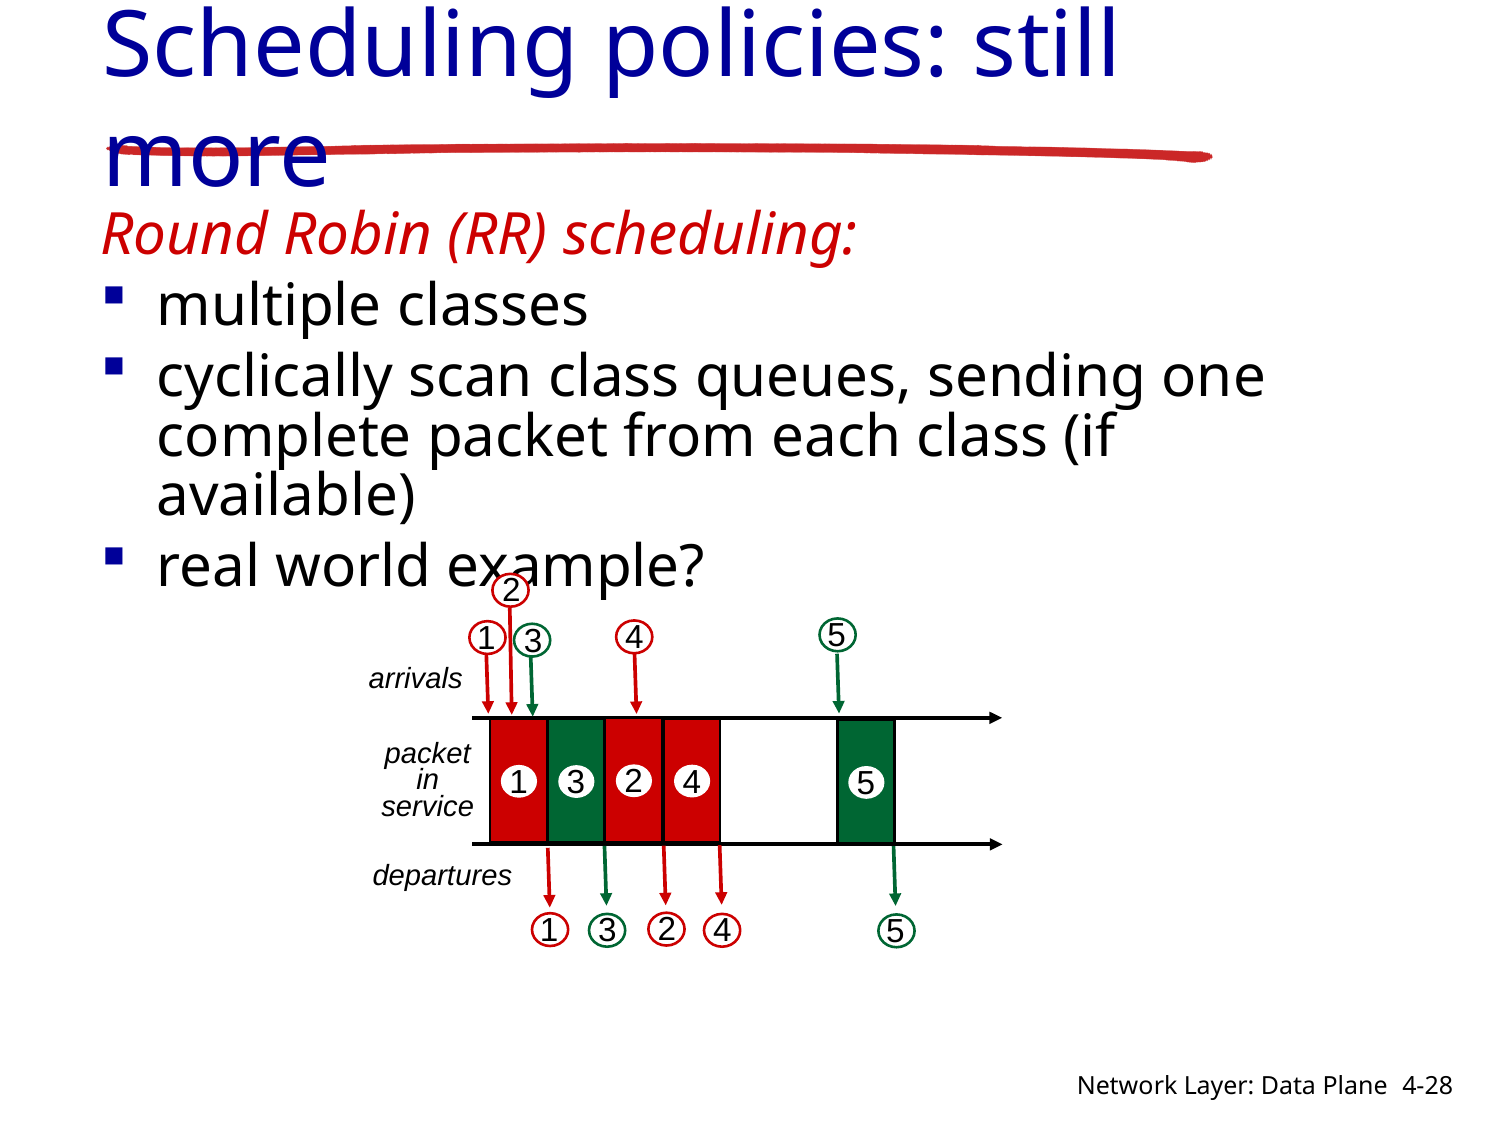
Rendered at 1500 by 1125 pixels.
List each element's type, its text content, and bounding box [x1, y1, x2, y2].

footer Network Layer: Data Plane [1045, 1062, 1404, 1102]
title Scheduling policies: still more [87, 1, 1363, 189]
picture [100, 138, 1227, 168]
slide_number 4-28 [1386, 1061, 1480, 1108]
list Round Robin (RR) scheduling: multiple classes cyclically scan class queues, sending one complete packet from each class (if available) real world example? [85, 199, 1361, 324]
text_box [349, 560, 1003, 958]
